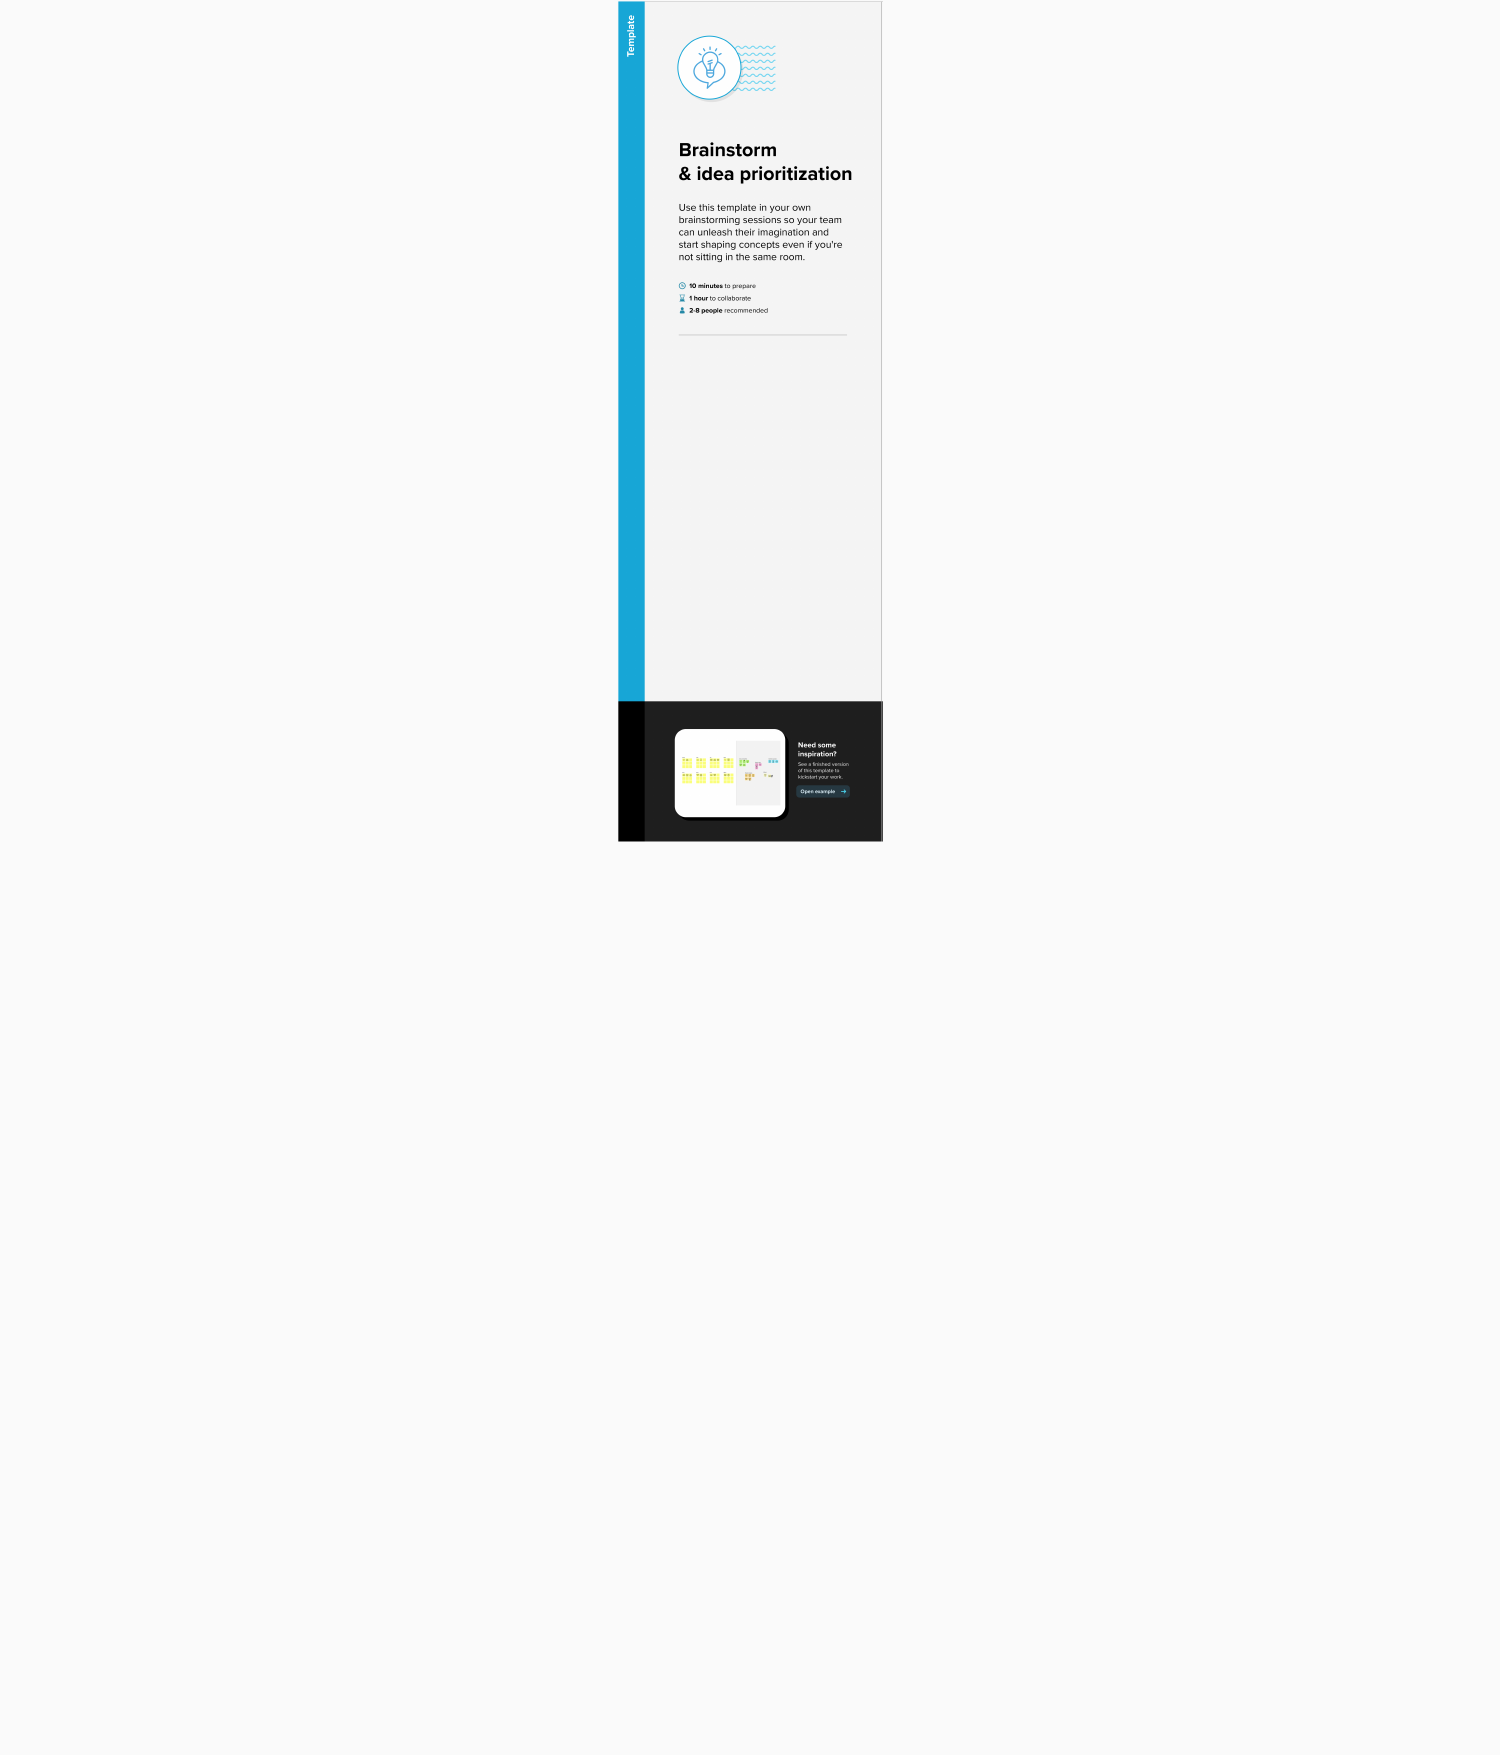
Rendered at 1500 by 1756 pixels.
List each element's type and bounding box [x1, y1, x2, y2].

picture [617, 0, 883, 843]
